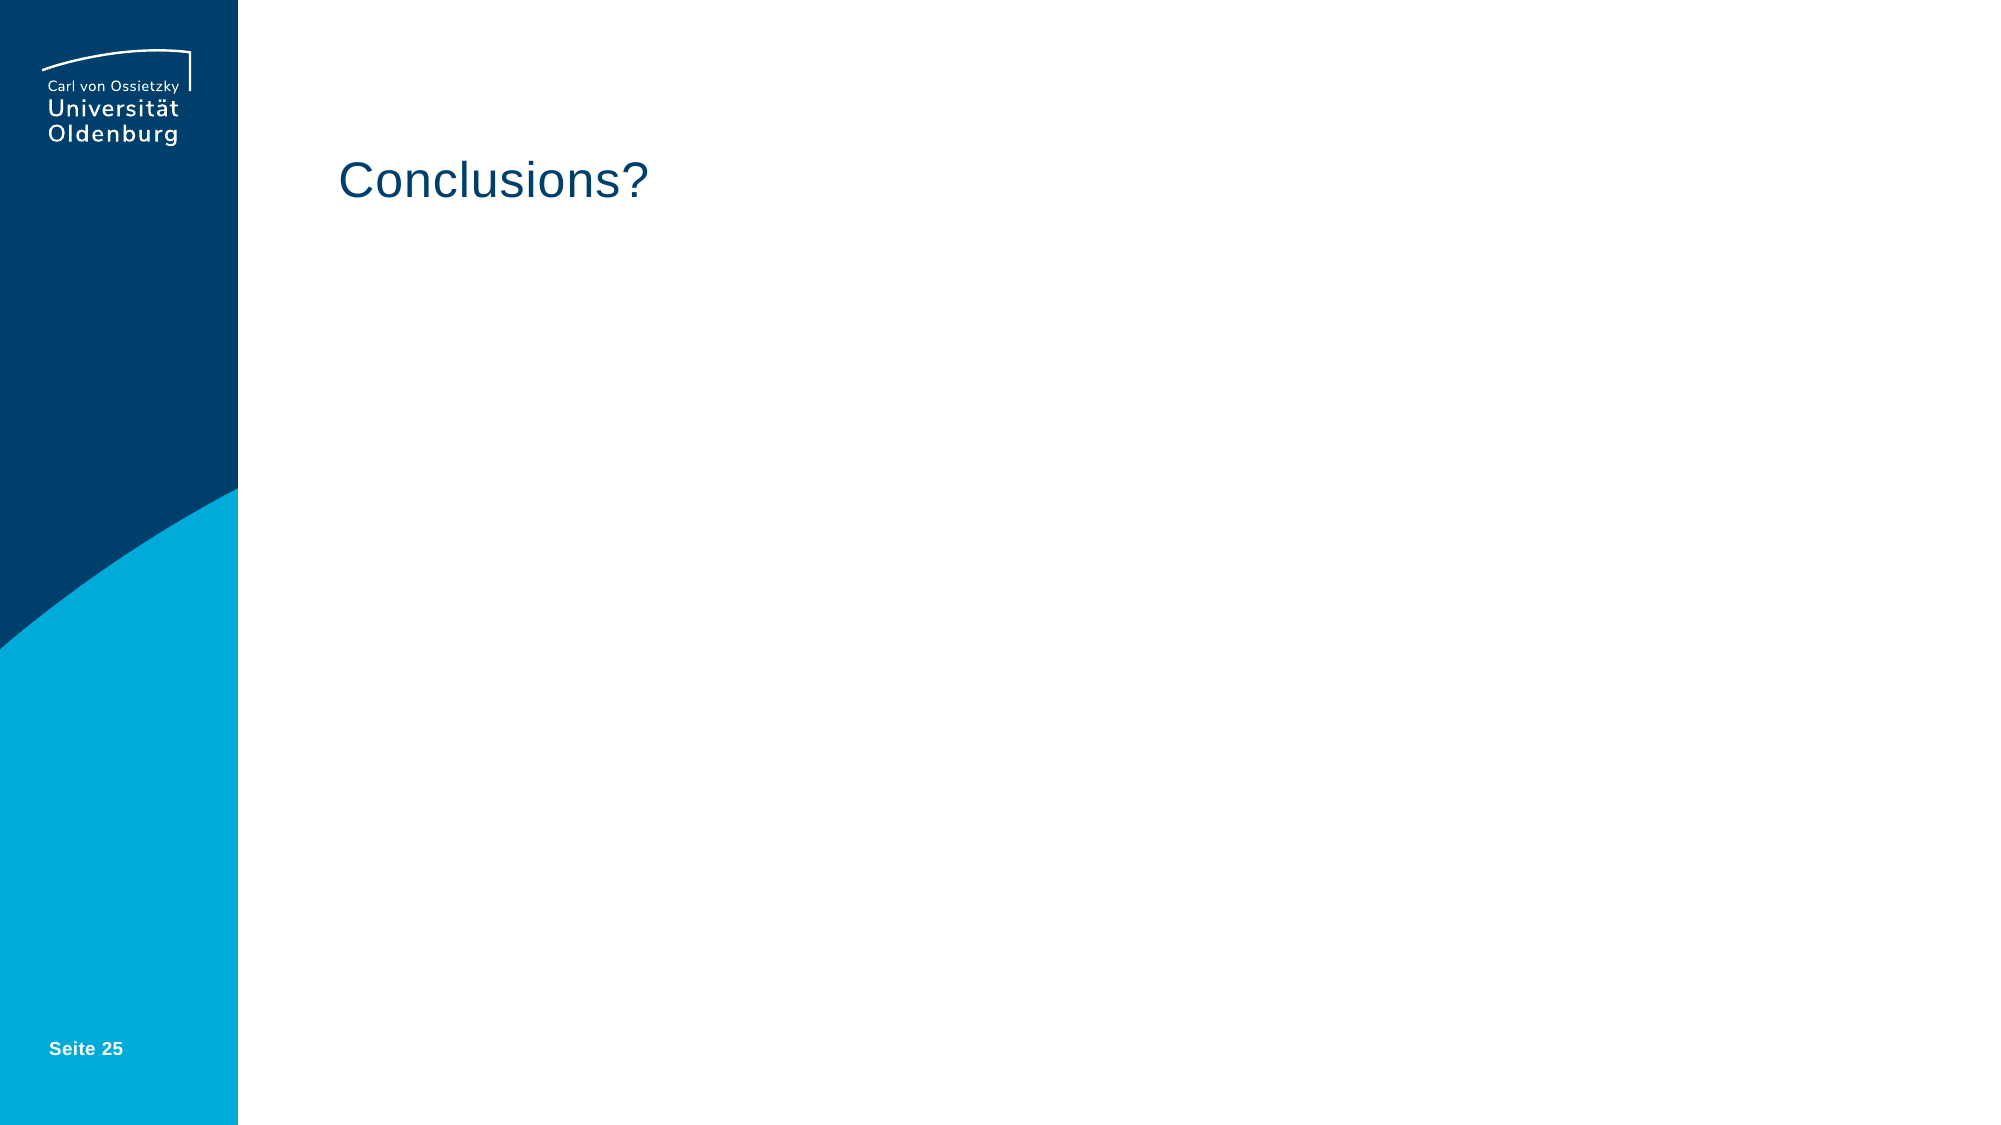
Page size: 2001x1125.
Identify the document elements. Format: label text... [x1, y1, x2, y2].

title Conclusions? [338, 153, 1750, 226]
